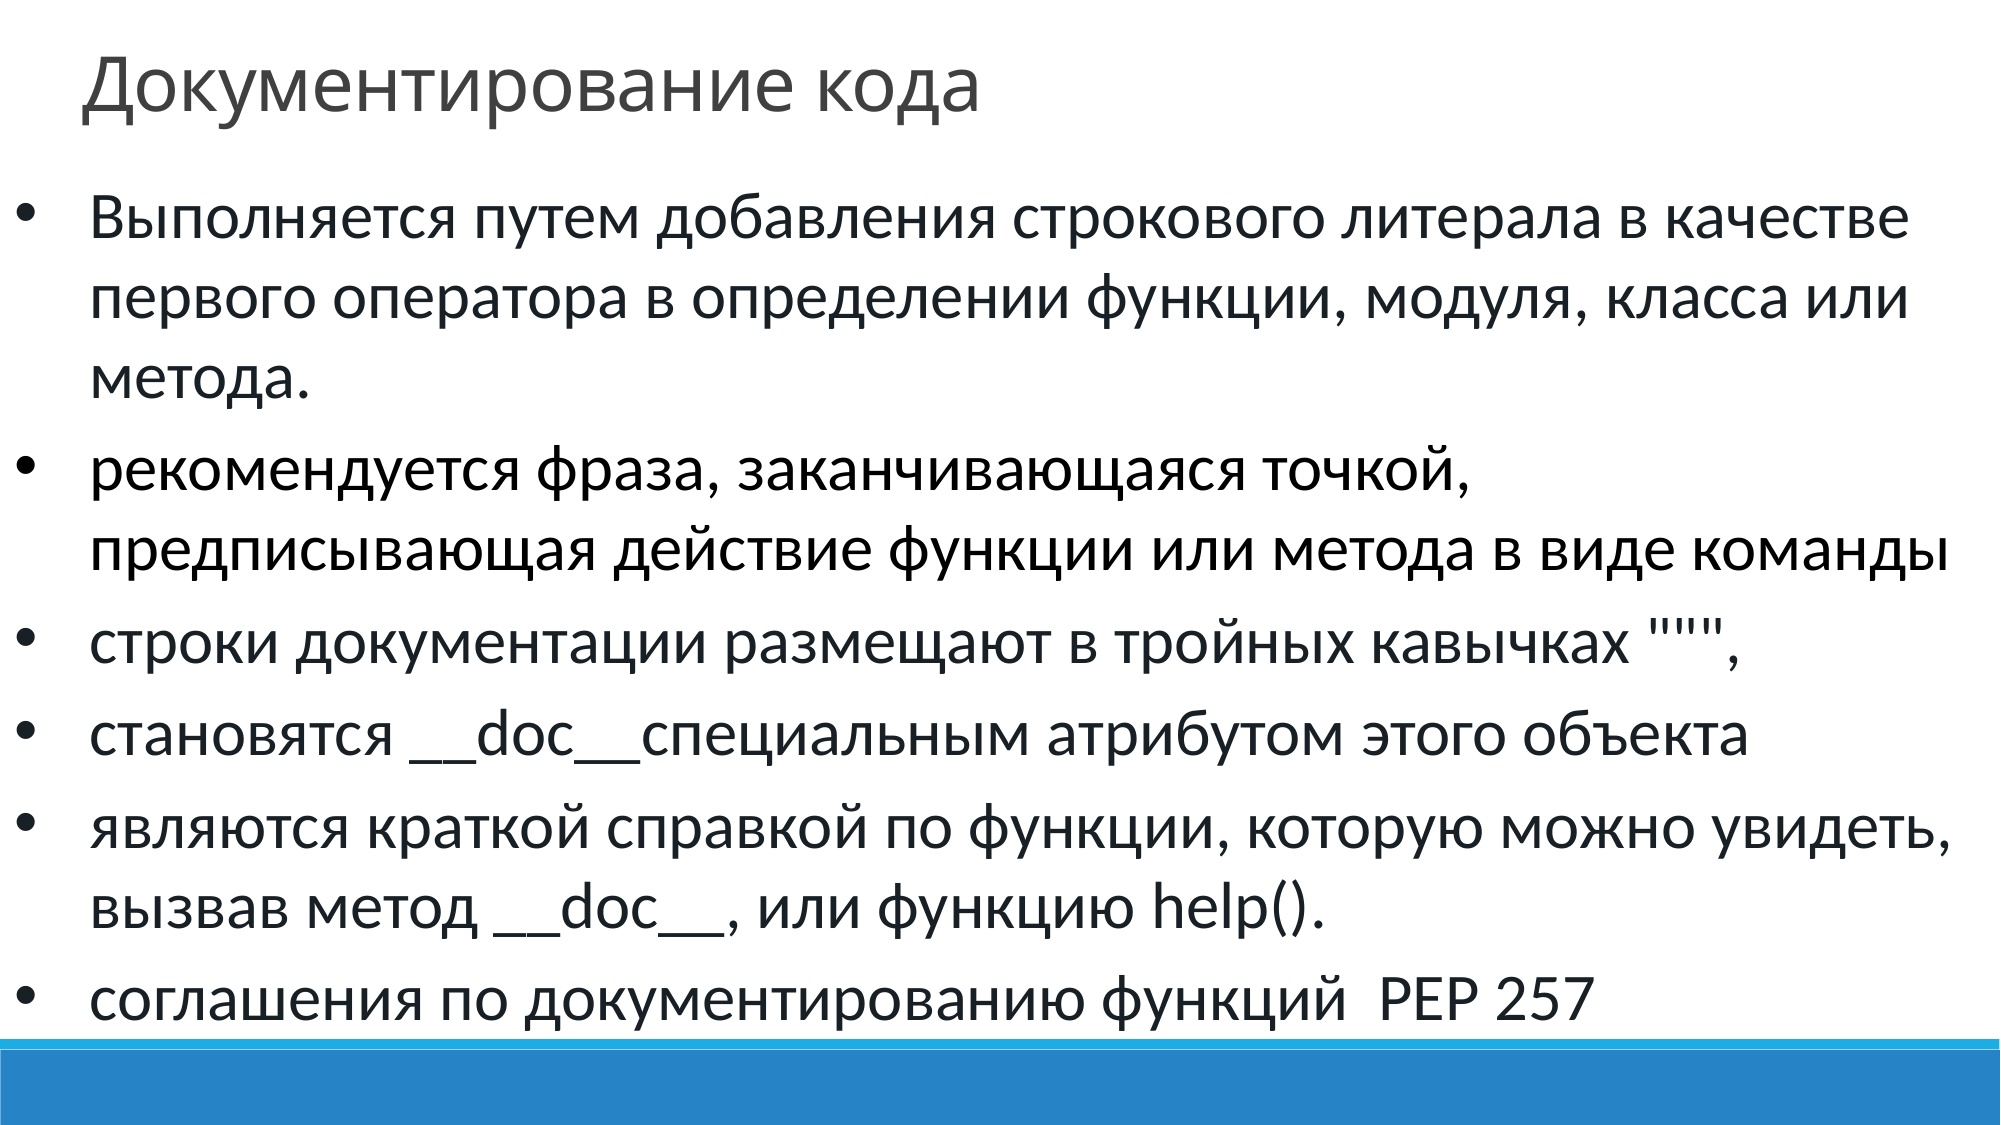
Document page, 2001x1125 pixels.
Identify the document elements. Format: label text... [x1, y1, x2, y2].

title Документирование кода [67, 0, 1189, 135]
text_box Выполняется путем добавления строкового литерала в качестве первого оператора в определении функции, модуля, класса или метода. рекомендуется фраза, заканчивающаяся точкой, предписывающая действие функции или метода в виде команды строки документации размещают в тройных кавычках """, становятся __doc__специальным атрибутом этого объекта являются краткой справкой по функции, которую можно увидеть, вызвав метод __doc__, или функцию help(). соглашения по документированию функций PEP 257 [0, 164, 2000, 1042]
